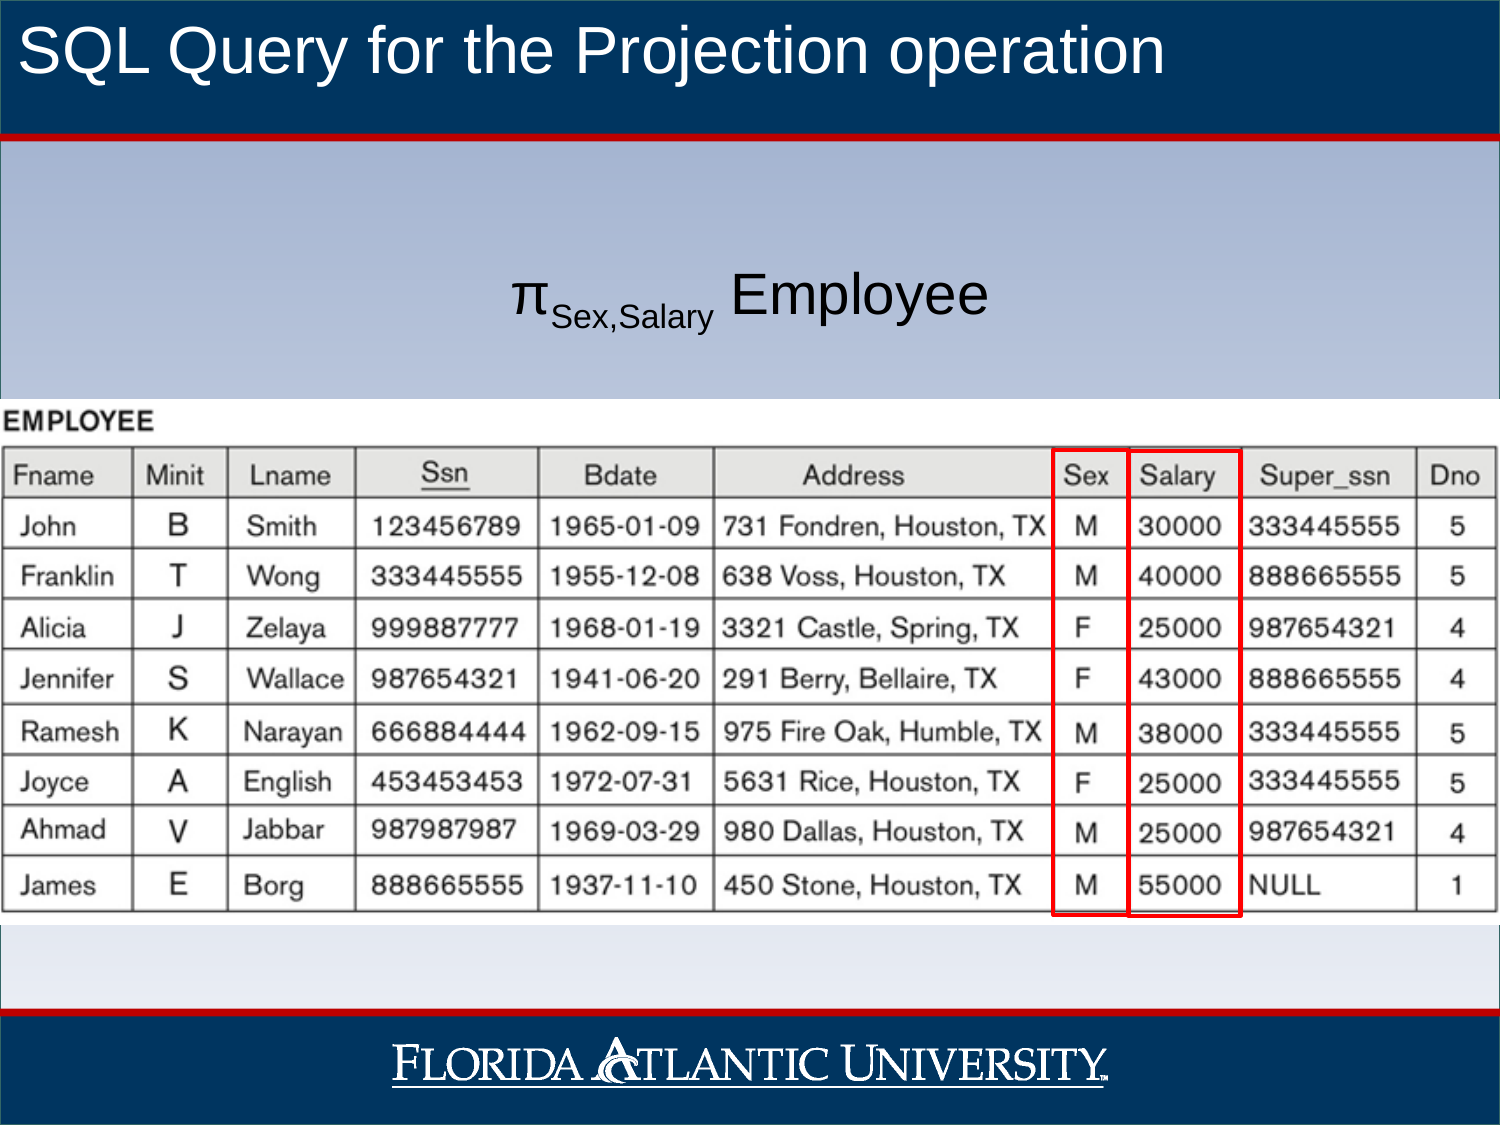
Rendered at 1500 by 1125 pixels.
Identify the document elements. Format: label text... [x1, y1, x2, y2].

text_box πSex,Salary Employee [206, 248, 1294, 343]
picture [0, 399, 1500, 925]
text_box SQL Query for the Projection operation [3, 0, 1500, 95]
picture [392, 1037, 1108, 1088]
